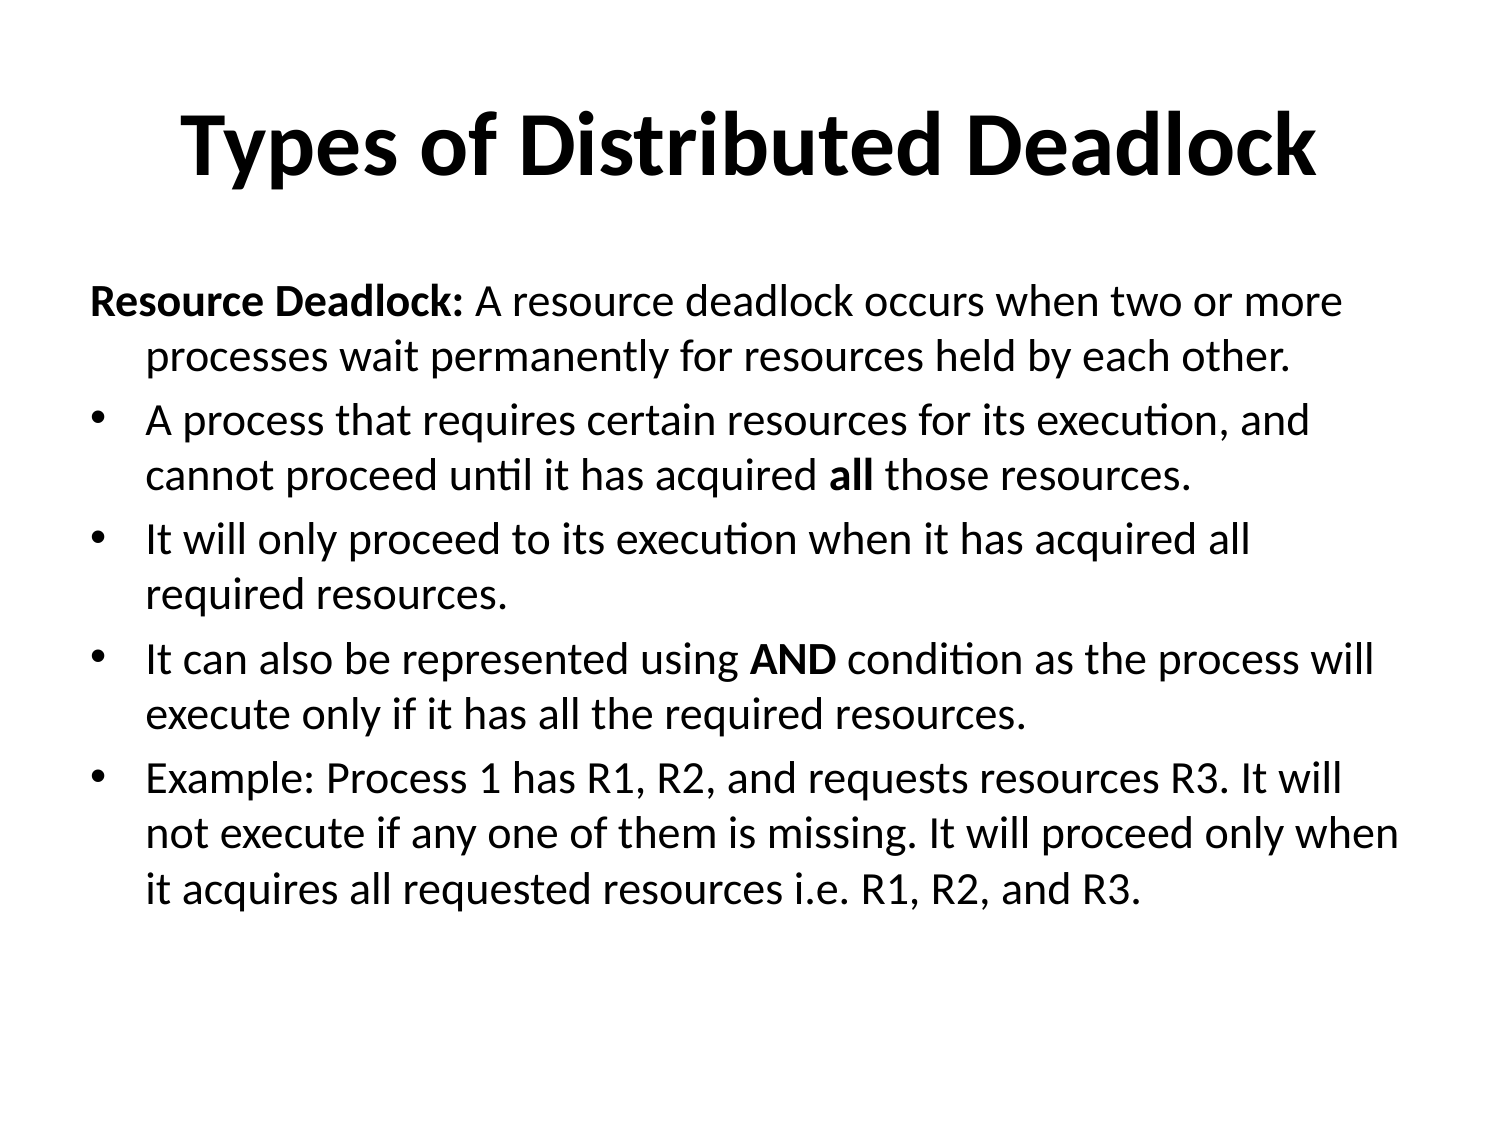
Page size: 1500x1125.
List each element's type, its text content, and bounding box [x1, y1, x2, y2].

title Types of Distributed Deadlock [75, 45, 1425, 233]
list Resource Deadlock: A resource deadlock occurs when two or more processes wait permanently for resources held by each other. A process that requires certain resources for its execution, and cannot proceed until it has acquired all those resources. It will only proceed to its execution when it has acquired all required resources. It can also be represented using AND condition as the process will execute only if it has all the required resources. Example: Process 1 has R1, R2, and requests resources R3. It will not execute if any one of them is missing. It will proceed only when it acquires all requested resources i.e. R1, R2, and R3. [75, 262, 1425, 1005]
